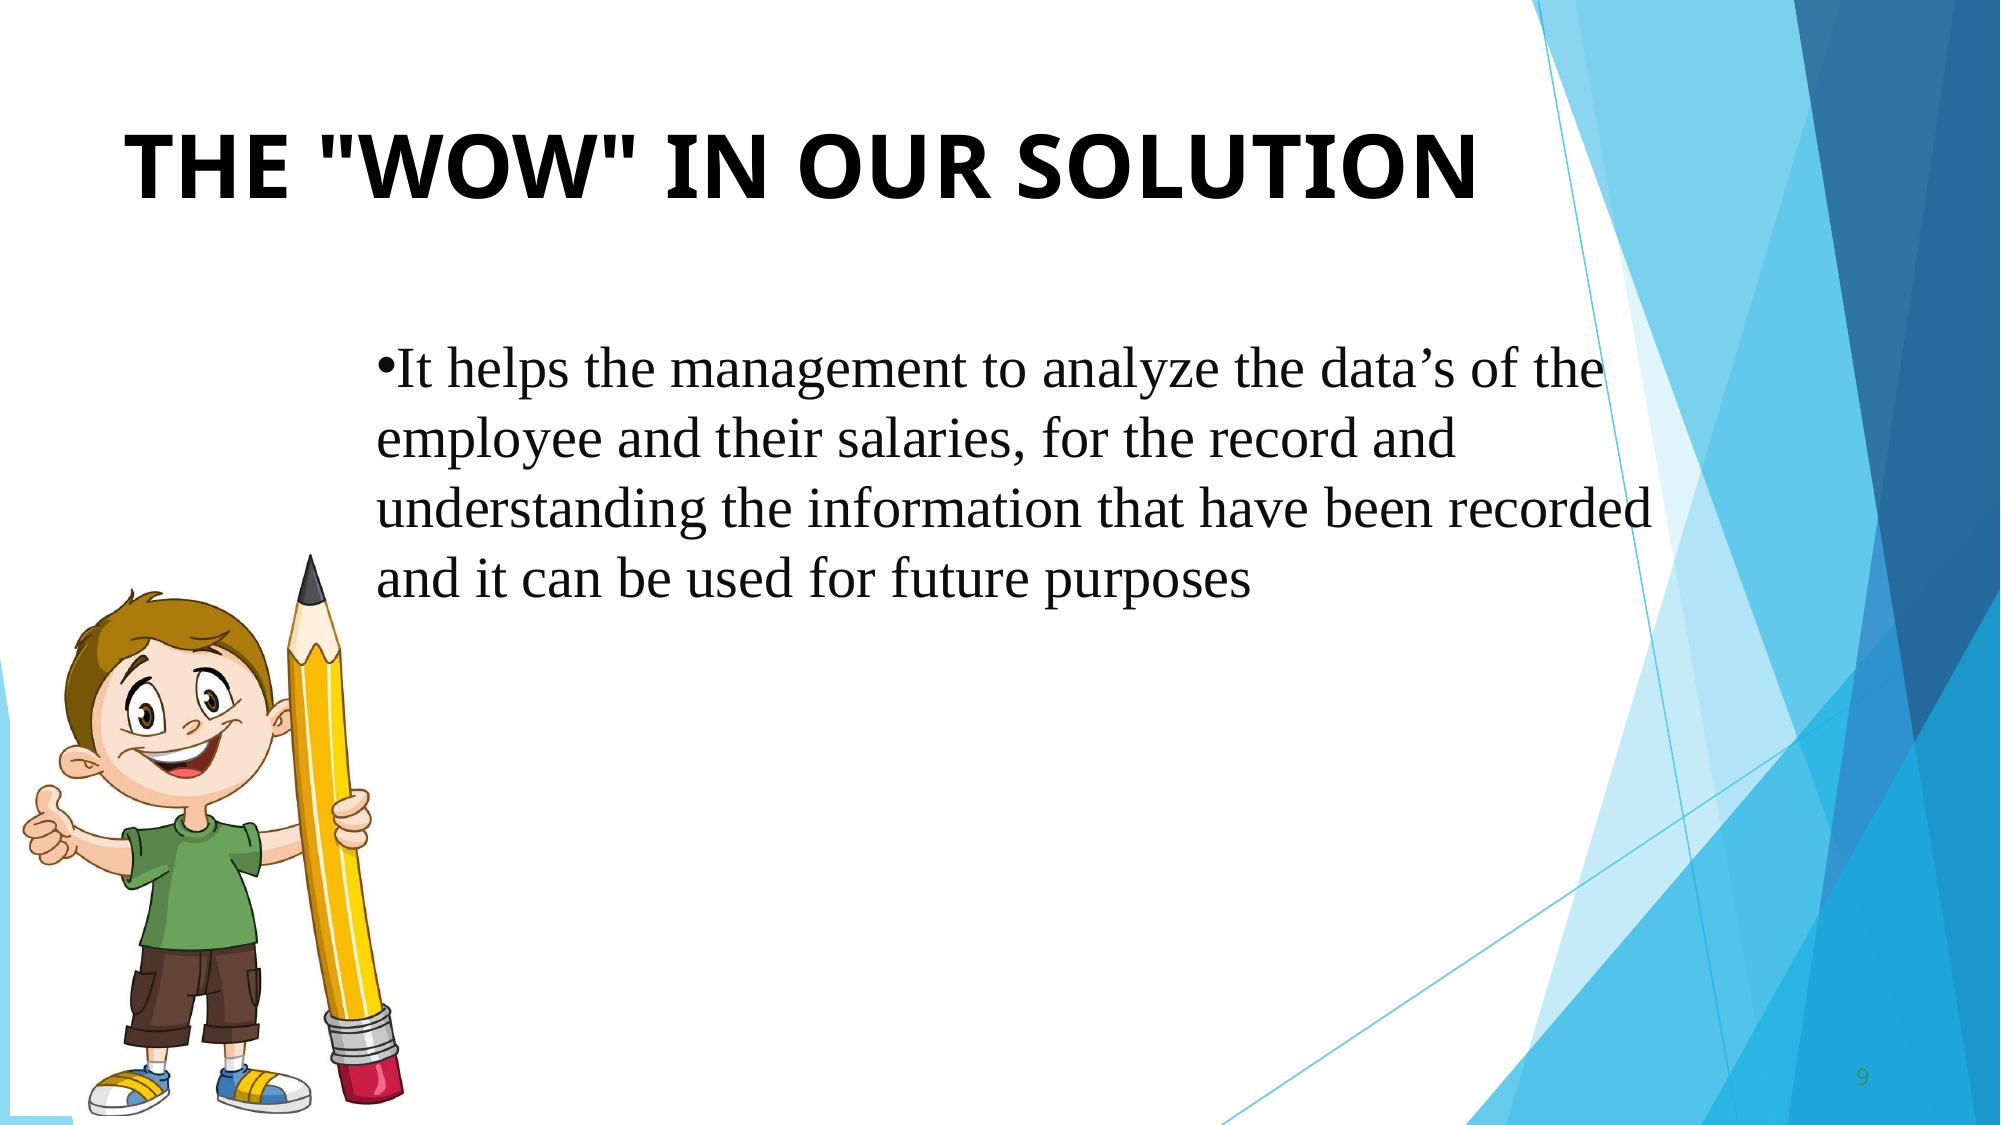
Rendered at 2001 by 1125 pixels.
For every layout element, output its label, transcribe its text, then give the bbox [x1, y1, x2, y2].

text_box 9 [1849, 1061, 1888, 1095]
picture [10, 554, 416, 1116]
title THE "WOW" IN OUR SOLUTION [121, 107, 1513, 298]
text_box It helps the management to analyze the data’s of the employee and their salaries, for the record and understanding the information that have been recorded and it can be used for future purposes [361, 321, 1762, 617]
